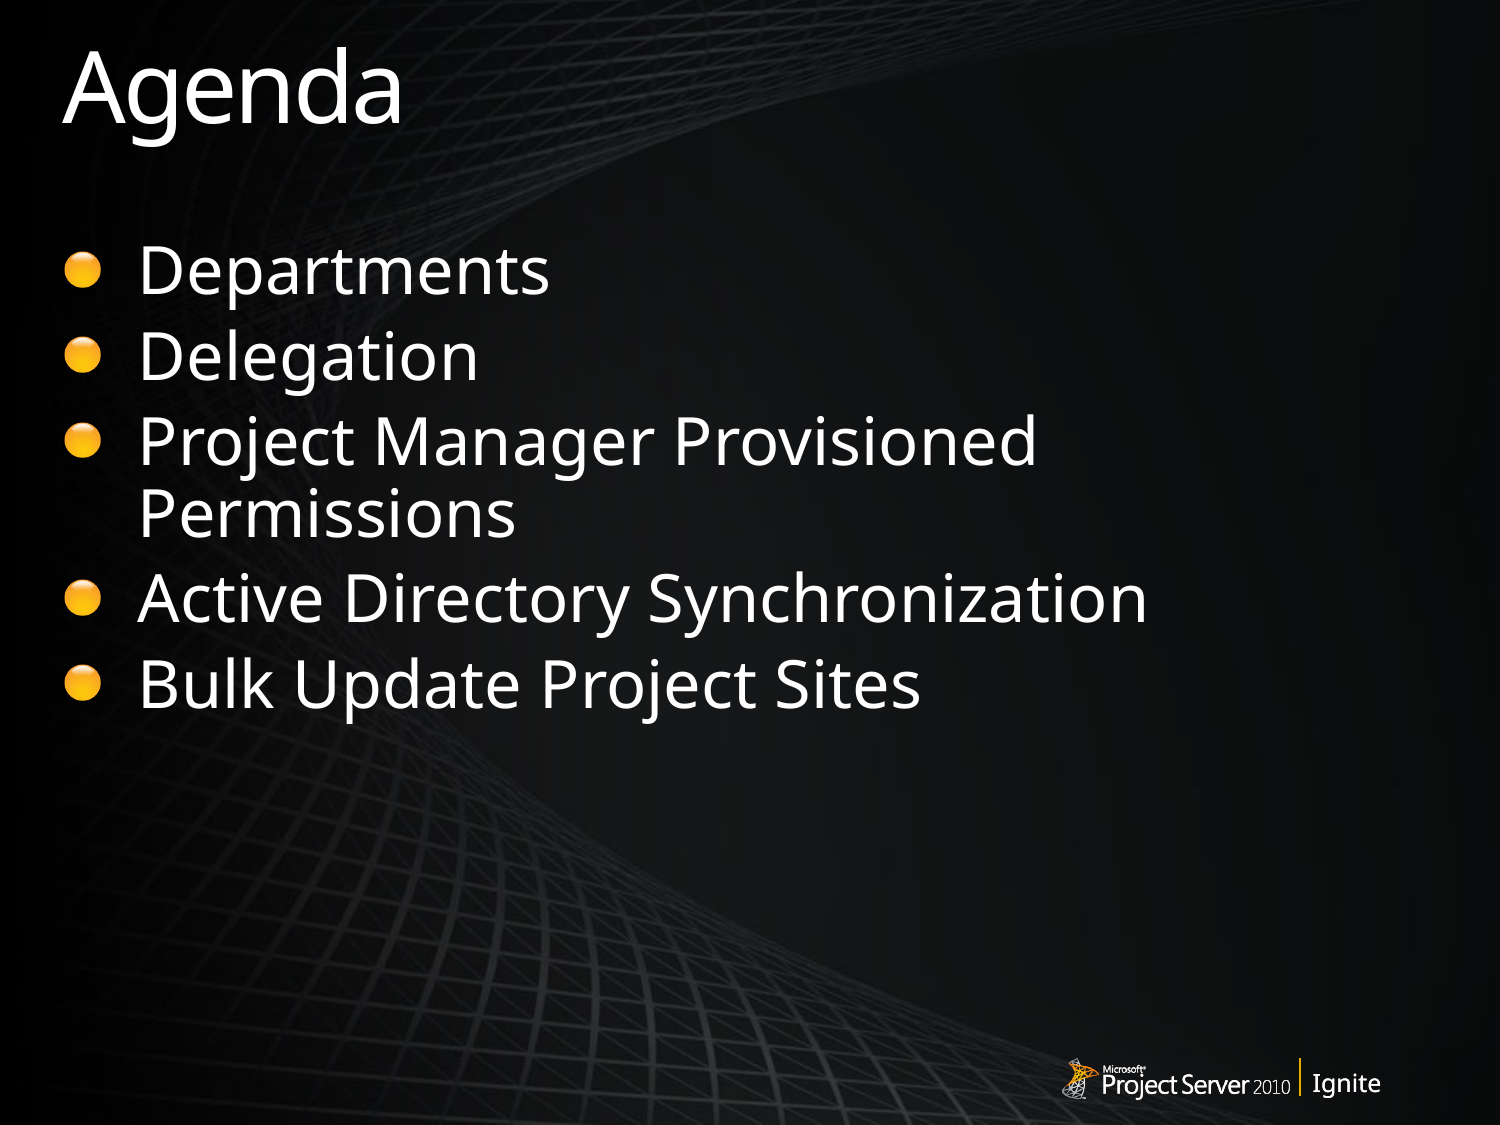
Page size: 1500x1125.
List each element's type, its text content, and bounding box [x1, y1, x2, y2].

title Agenda [62, 37, 1438, 147]
picture [0, 0, 1500, 1125]
list Departments Delegation Project Manager Provisioned Permissions Active Directory Synchronization Bulk Update Project Sites [62, 237, 1438, 755]
